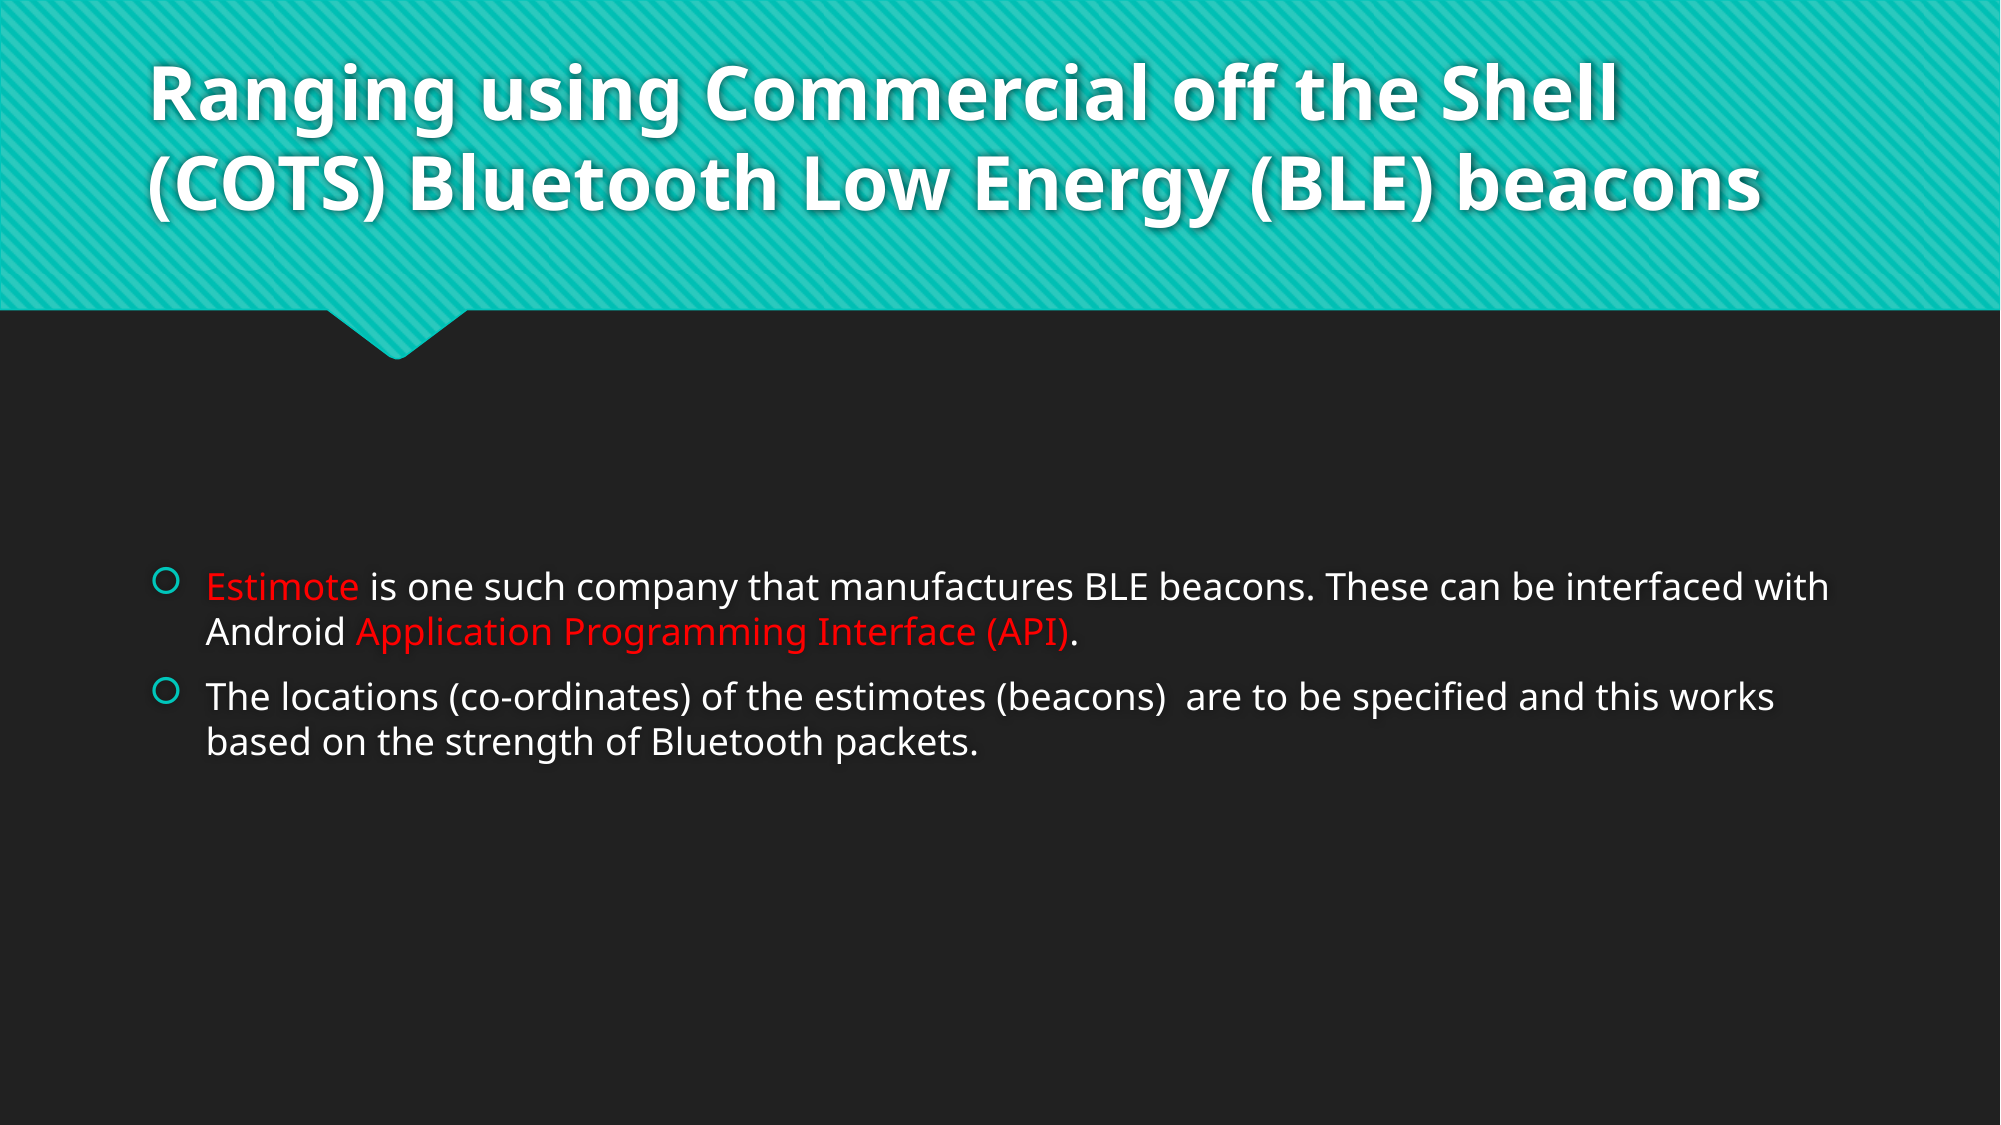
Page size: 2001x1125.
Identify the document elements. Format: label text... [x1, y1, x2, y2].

list Estimote is one such company that manufactures BLE beacons. These can be interfaced with Android Application Programming Interface (API). The locations (co-ordinates) of the estimotes (beacons) are to be specified and this works based on the strength of Bluetooth packets. [134, 364, 1866, 962]
title Ranging using Commercial off the Shell (COTS) Bluetooth Low Energy (BLE) beacons [132, 73, 1868, 233]
